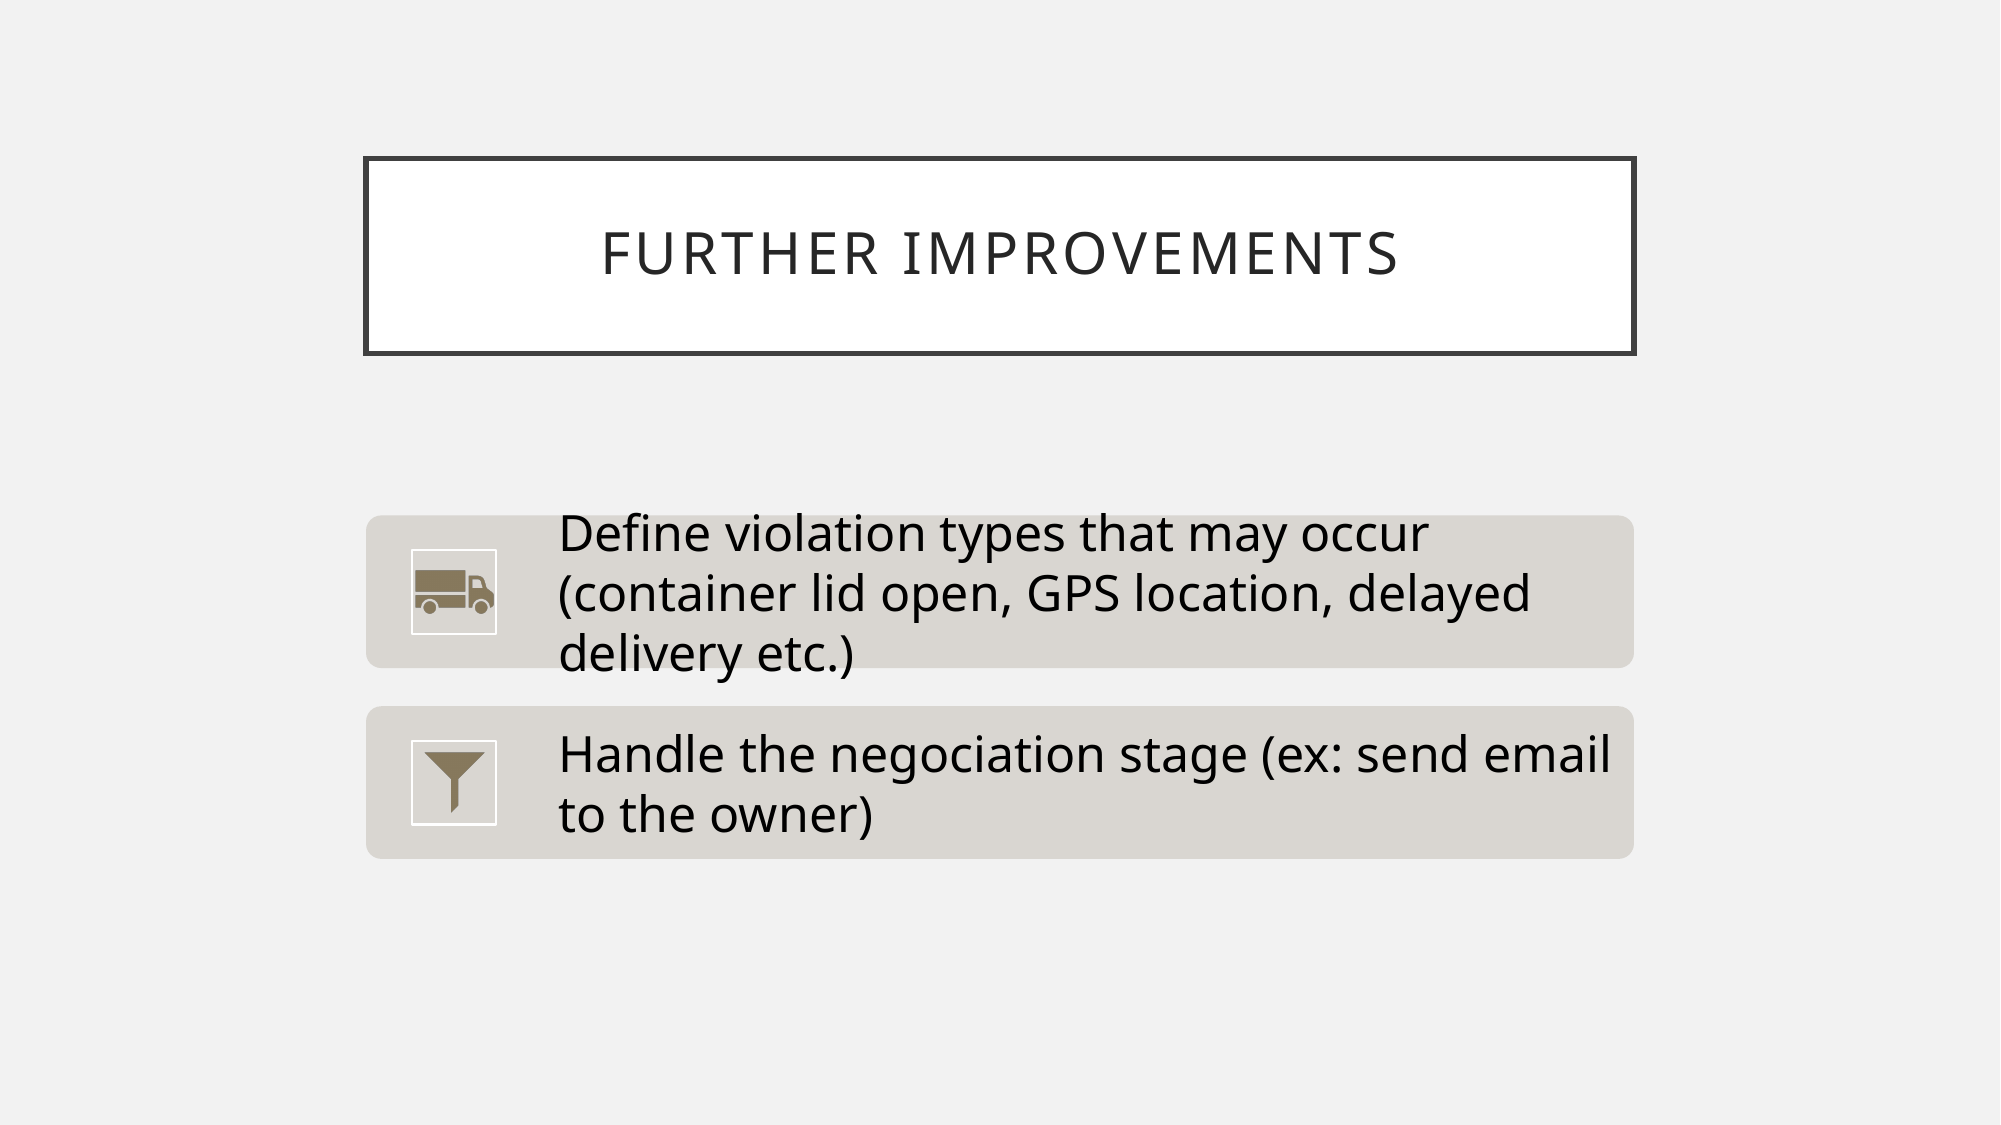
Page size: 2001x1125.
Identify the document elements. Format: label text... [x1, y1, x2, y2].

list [365, 432, 1634, 942]
title Further improvements [363, 156, 1637, 356]
